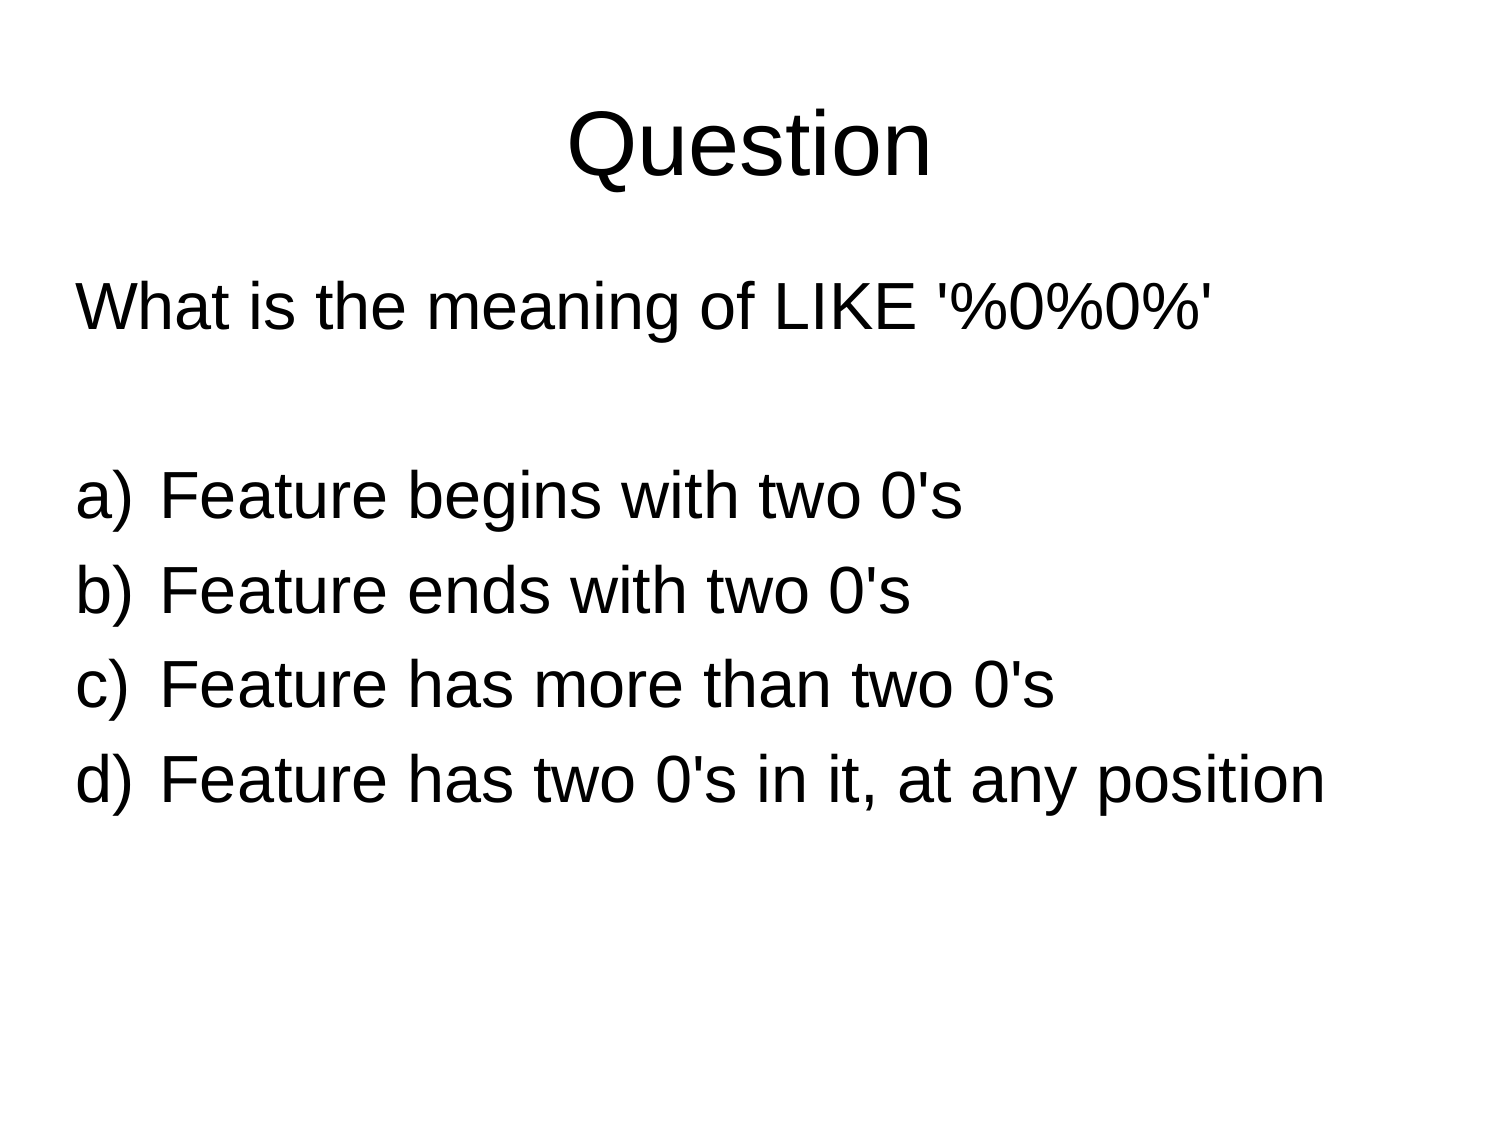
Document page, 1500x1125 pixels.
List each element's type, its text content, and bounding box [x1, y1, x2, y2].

list What is the meaning of LIKE '%0%0%' Feature begins with two 0's Feature ends with two 0's Feature has more than two 0's Feature has two 0's in it, at any position [74, 261, 1426, 1006]
title Question [74, 44, 1426, 234]
